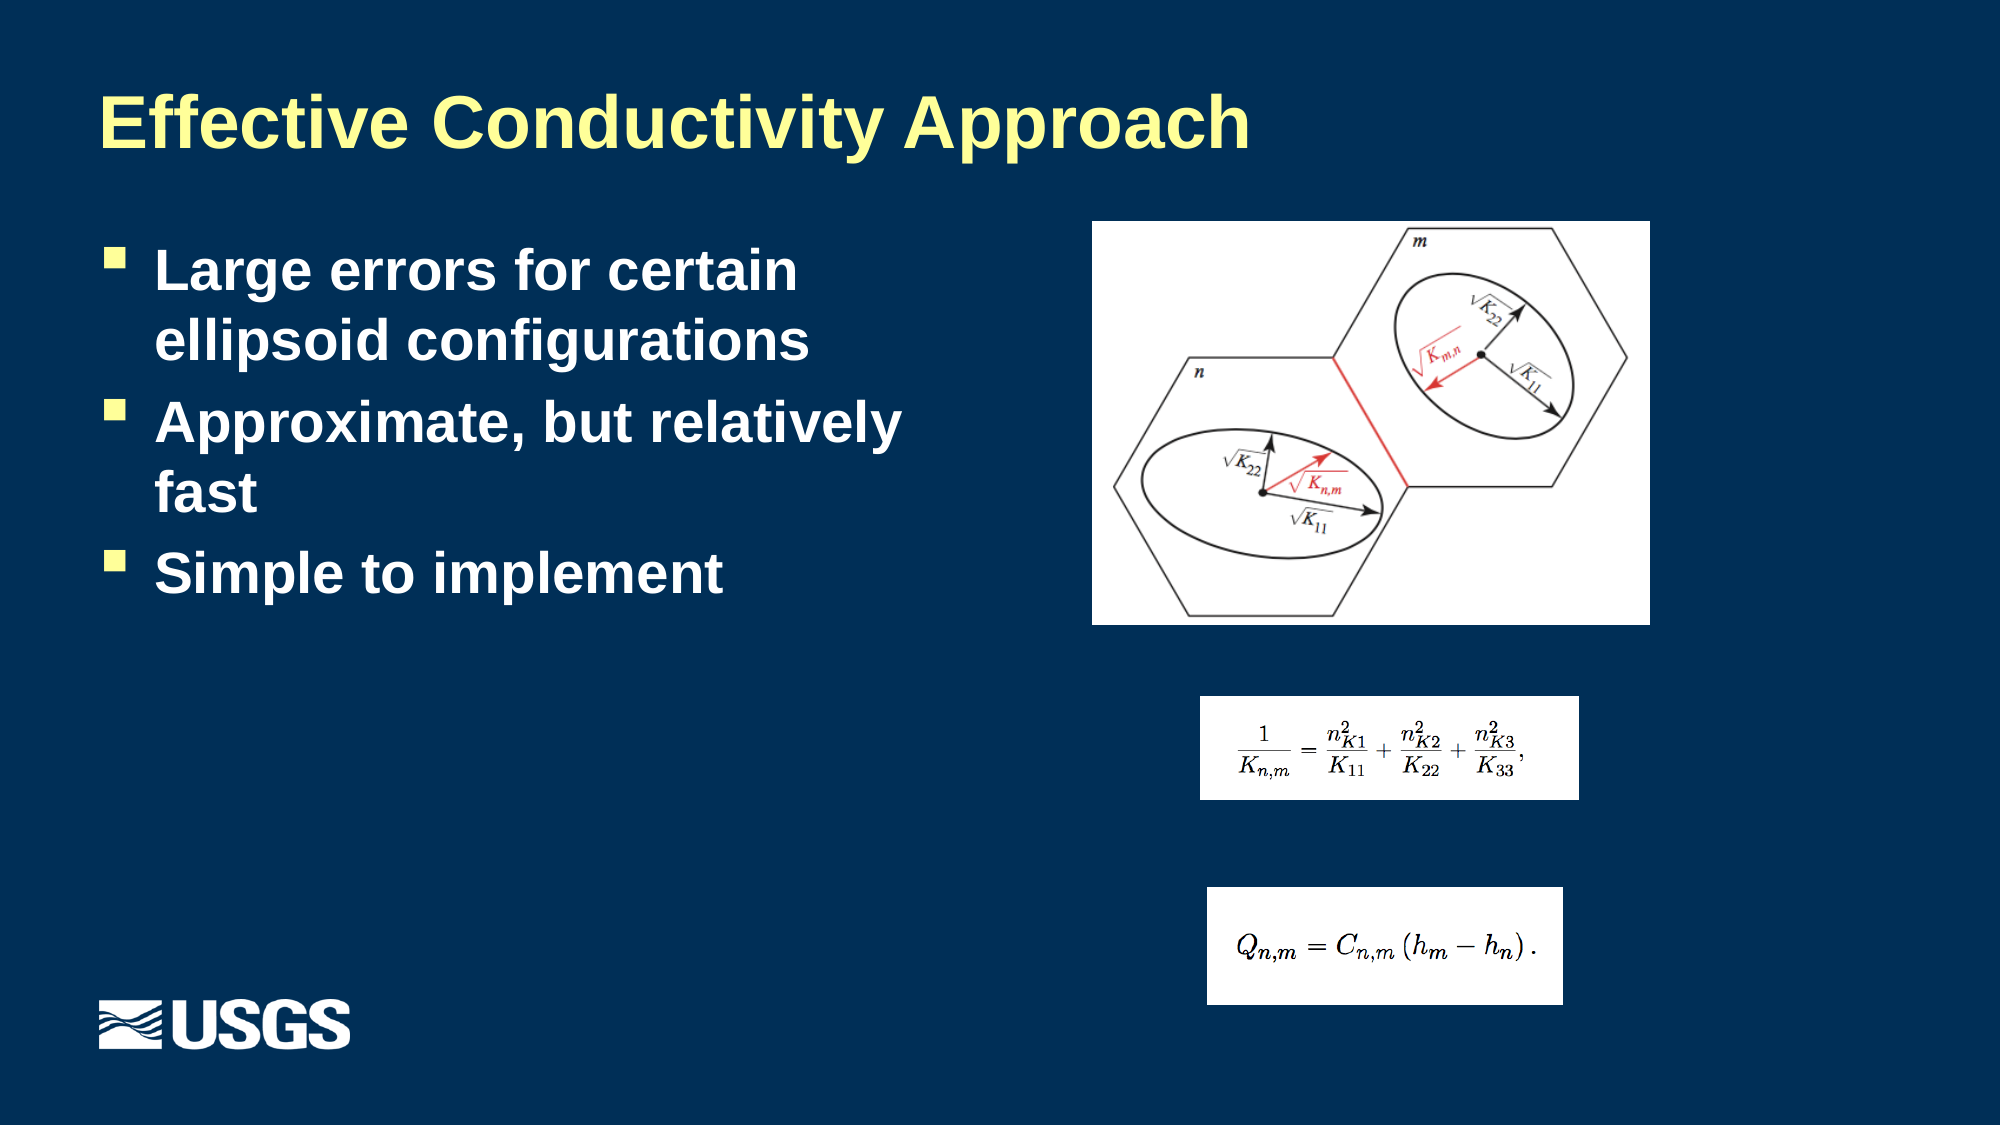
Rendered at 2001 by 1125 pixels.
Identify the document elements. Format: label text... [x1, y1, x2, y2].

picture [1207, 887, 1563, 1005]
title Effective Conductivity Approach [83, 24, 1900, 213]
picture [1199, 695, 1579, 801]
list Large errors for certain ellipsoid configurations Approximate, but relatively fast Simple to implement [83, 224, 975, 963]
picture [1092, 221, 1651, 626]
